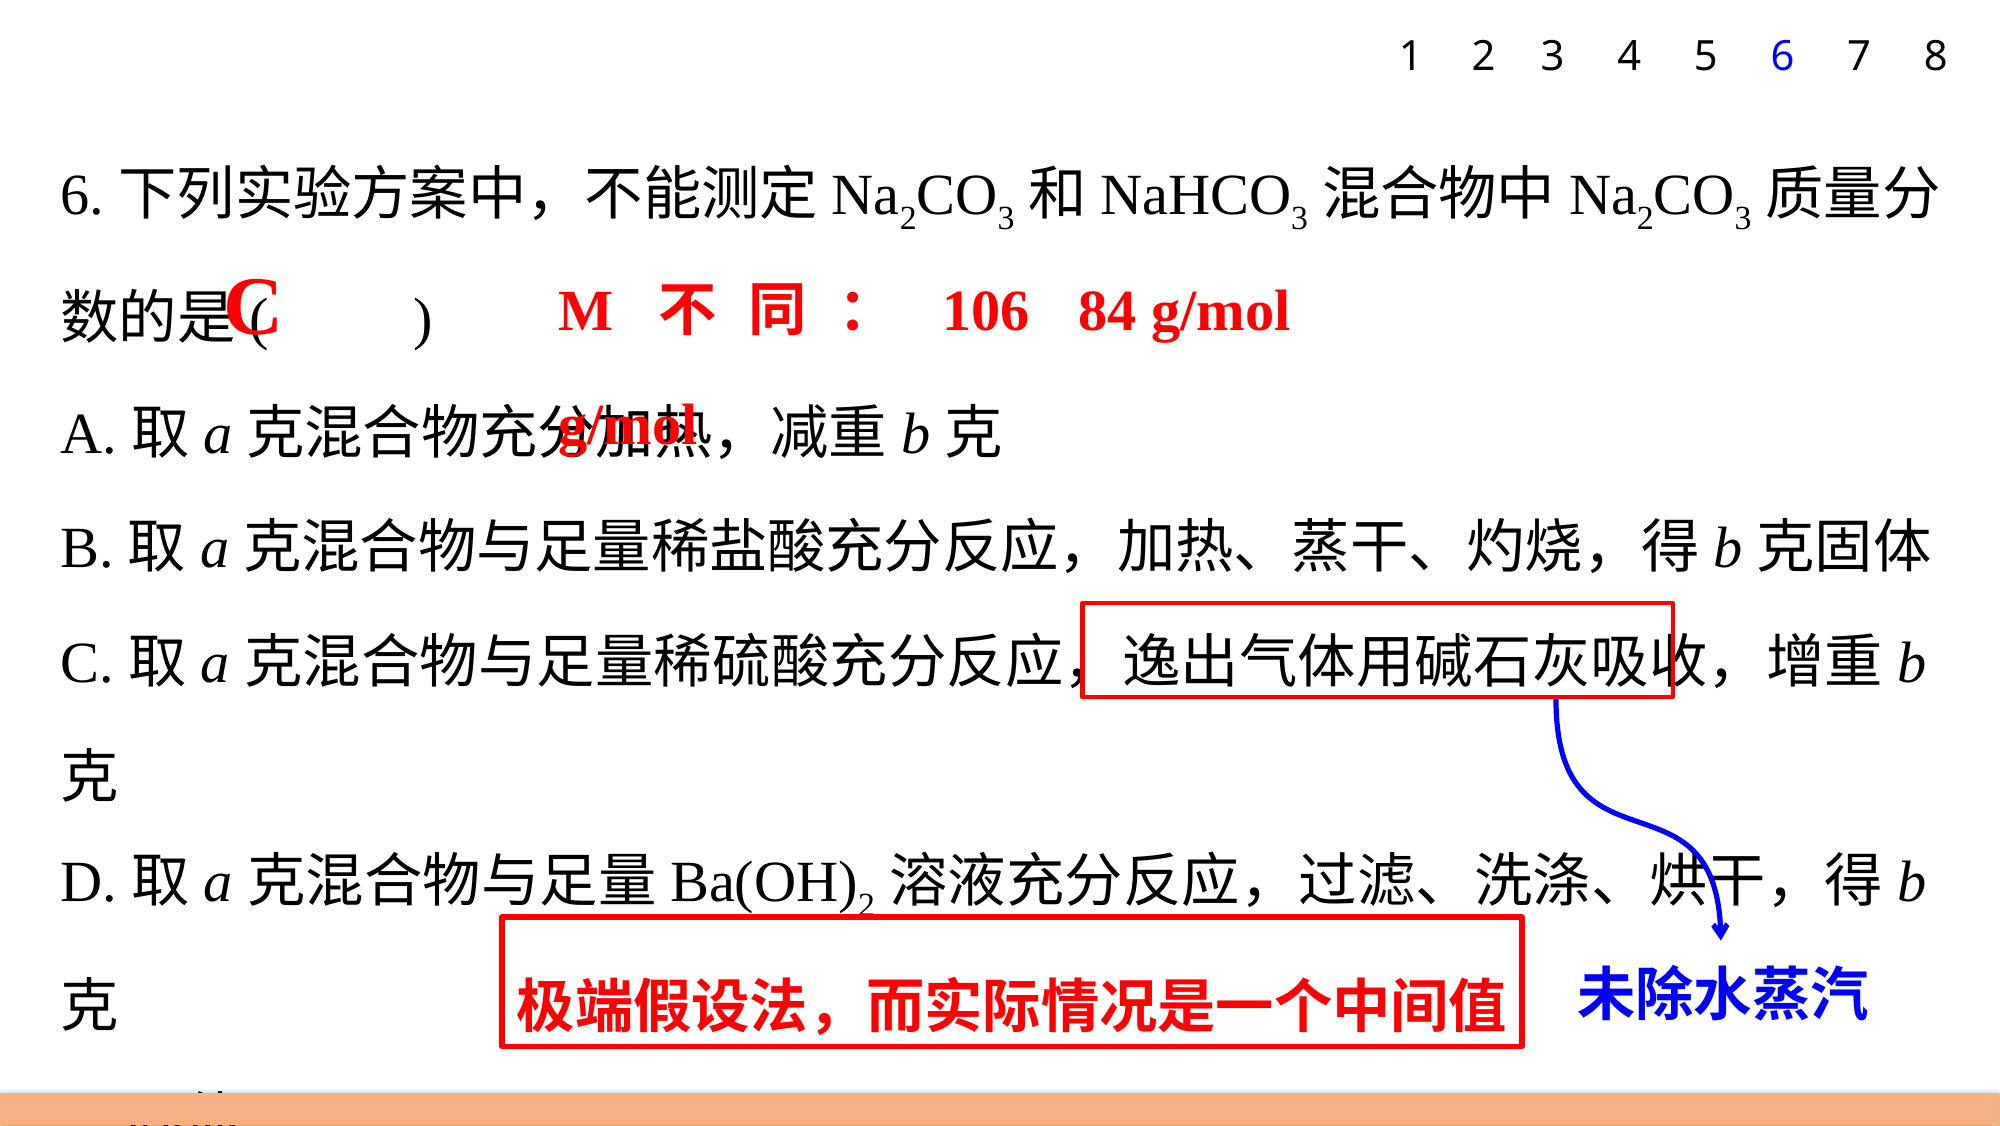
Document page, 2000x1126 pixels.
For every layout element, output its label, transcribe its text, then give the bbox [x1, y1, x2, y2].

text_box [1080, 601, 1675, 699]
text_box 未除水蒸汽 [1562, 905, 1884, 1035]
text_box 1 [1377, 6, 1443, 101]
text_box 8 [1902, 6, 1968, 101]
text_box 3 [1527, 6, 1585, 101]
text_box 6 [1749, 6, 1815, 101]
text_box 6.下列实验方案中，不能测定Na2CO3和NaHCO3混合物中Na2CO3质量分数的是( ) A.取a克混合物充分加热，减重b克 B.取a克混合物与足量稀盐酸充分反应，加热、蒸干、灼烧，得b克固体 C.取a克混合物与足量稀硫酸充分反应，逸出气体用碱石灰吸收，增重b克 D.取a克混合物与足量Ba(OH)2溶液充分反应，过滤、洗涤、烘干，得b克 固体 [45, 113, 1956, 1091]
text_box 极端假设法，而实际情况是一个中间值 [502, 916, 1522, 1047]
text_box 7 [1826, 6, 1892, 101]
text_box 84 g/mol [1063, 220, 1306, 350]
text_box 2 [1454, 6, 1516, 101]
text_box C [209, 243, 299, 359]
text_box 4 [1596, 6, 1662, 101]
text_box M不同：106 g/mol [543, 220, 1045, 350]
text_box [0, 1092, 2000, 1126]
text_box 5 [1672, 6, 1738, 101]
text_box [1517, 736, 1760, 903]
